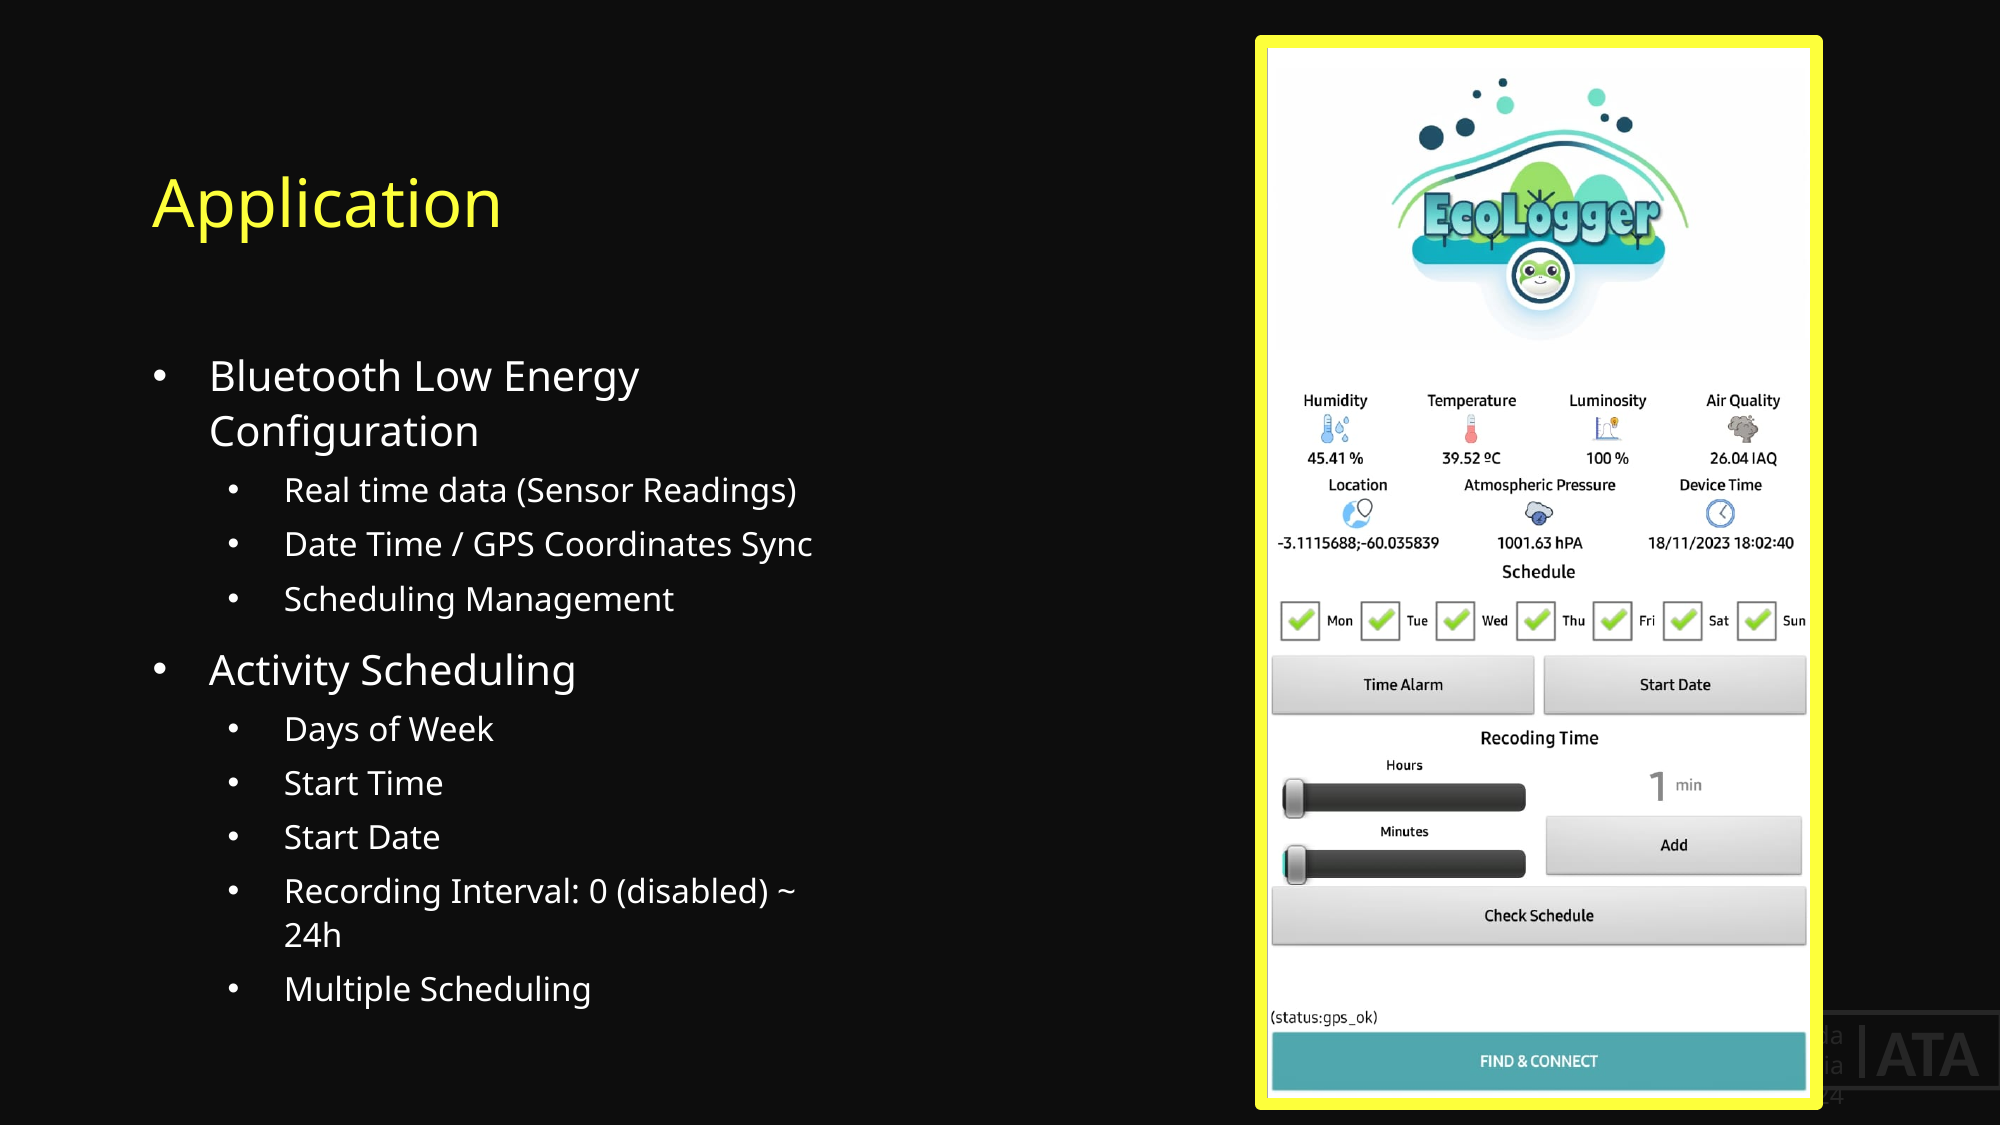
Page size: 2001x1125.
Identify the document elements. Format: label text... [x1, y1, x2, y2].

list Bluetooth Low Energy Configuration Real time data (Sensor Readings) Date Time / GPS Coordinates Sync Scheduling Management Activity Scheduling Days of Week Start Time Start Date Recording Interval: 0 (disabled) ~ 24h Multiple Scheduling [137, 337, 843, 1098]
picture [1267, 47, 1811, 1098]
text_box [1811, 1001, 2000, 1098]
title Application [137, 75, 1116, 338]
